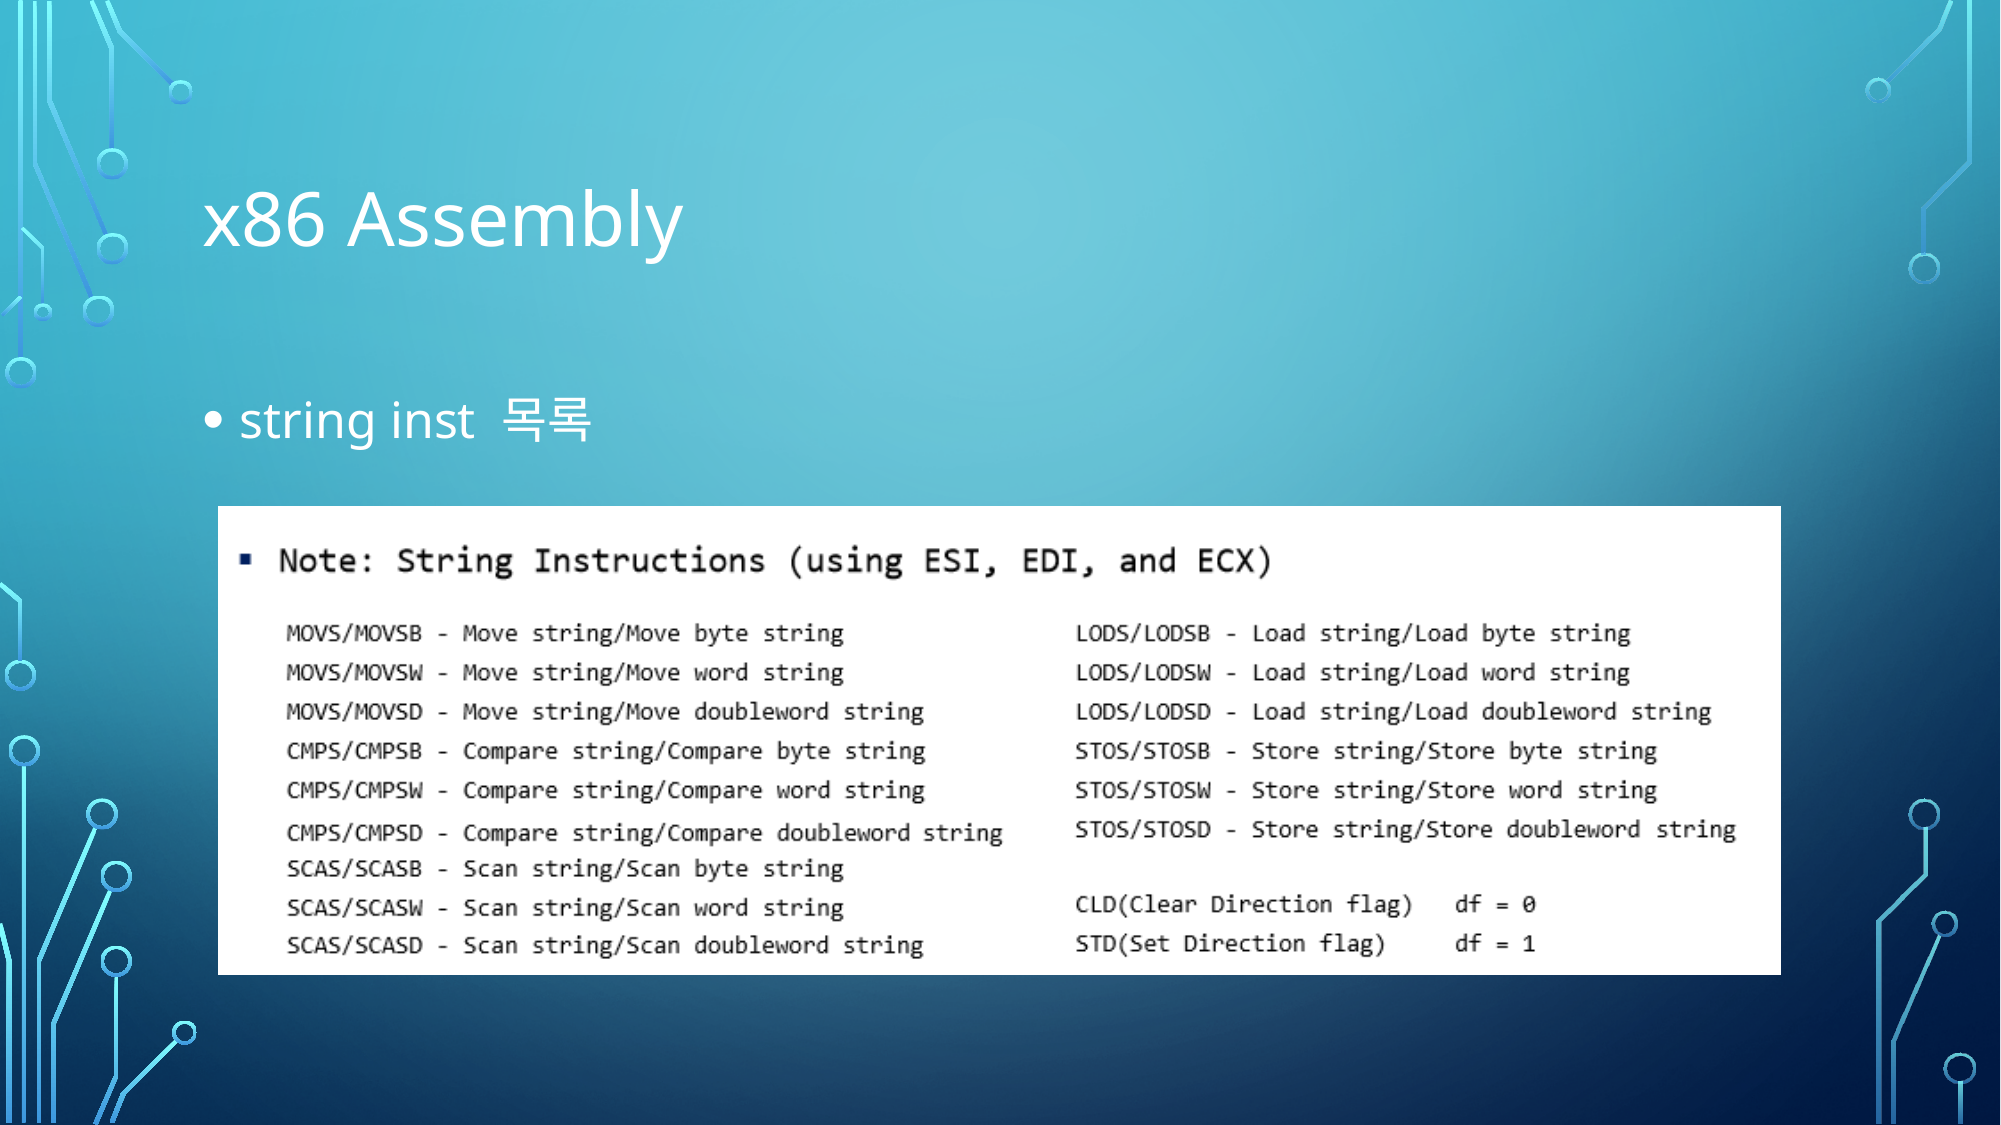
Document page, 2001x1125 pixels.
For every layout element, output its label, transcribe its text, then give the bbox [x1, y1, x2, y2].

title x86 Assembly [187, 101, 1813, 344]
picture [218, 506, 1782, 976]
list string inst 목록 [187, 369, 1813, 950]
